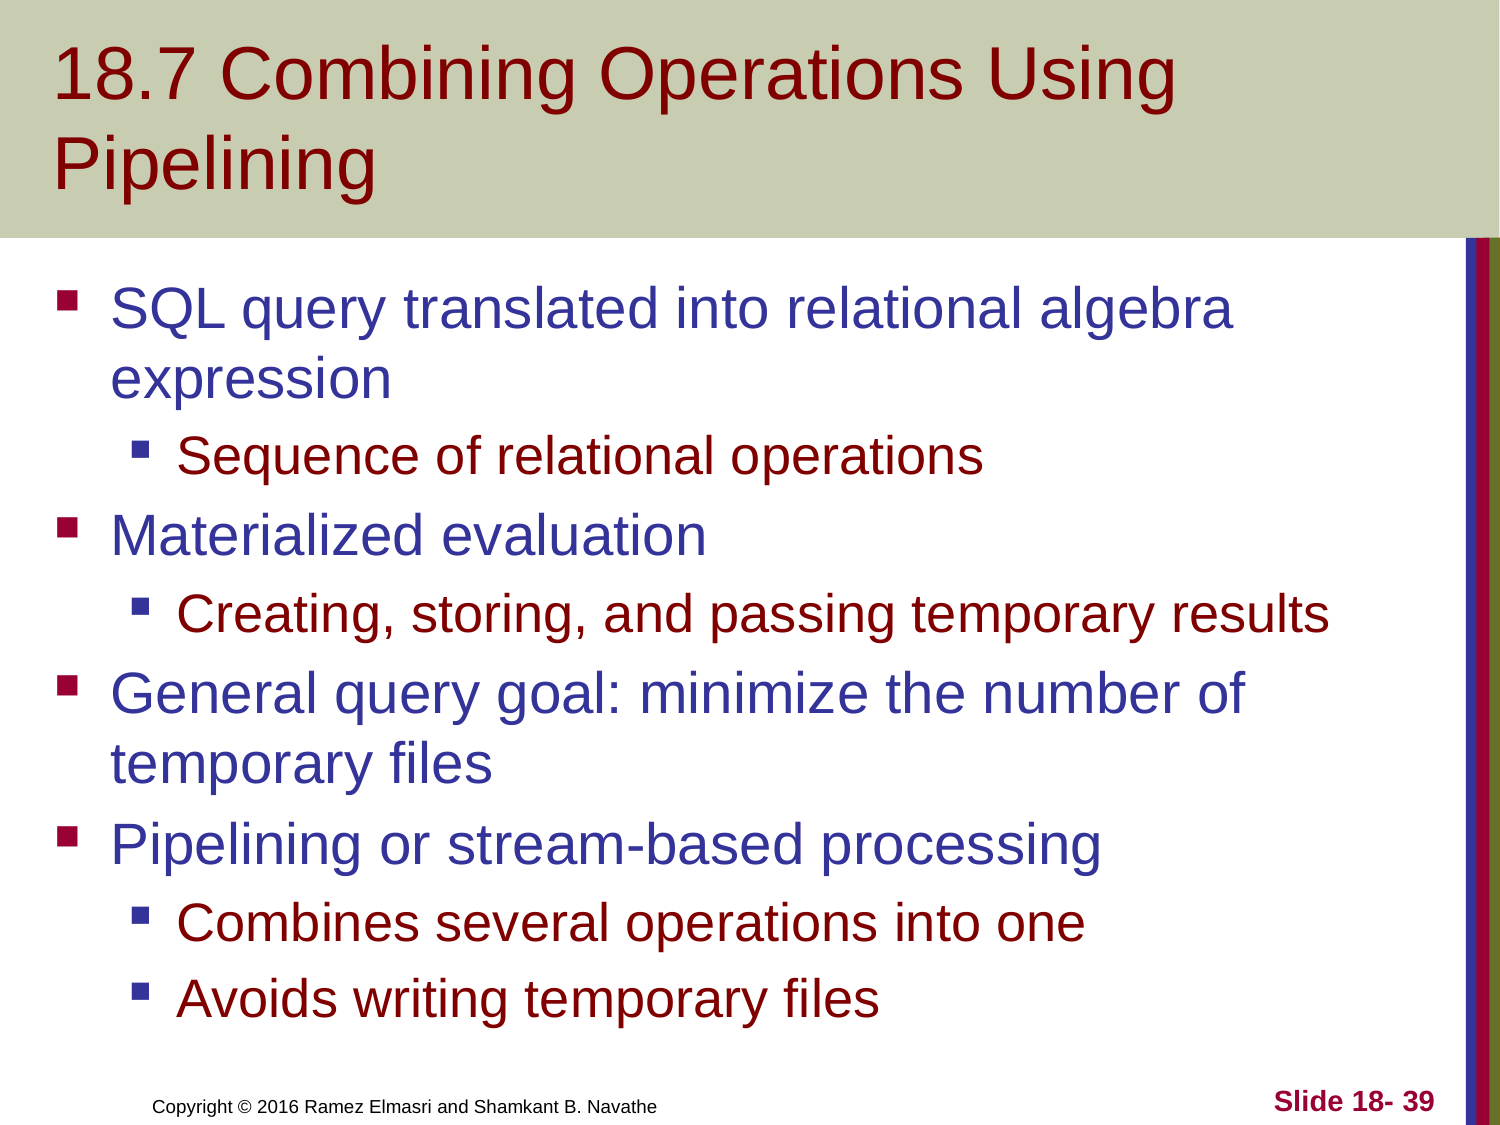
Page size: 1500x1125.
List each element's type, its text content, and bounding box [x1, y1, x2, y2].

title 18.7 Combining Operations Using Pipelining [37, 49, 1317, 213]
slide_number Slide 18- 39 [1137, 1049, 1451, 1125]
list SQL query translated into relational algebra expression Sequence of relational operations Materialized evaluation Creating, storing, and passing temporary results General query goal: minimize the number of temporary files Pipelining or stream-based processing Combines several operations into one Avoids writing temporary files [39, 262, 1400, 1013]
